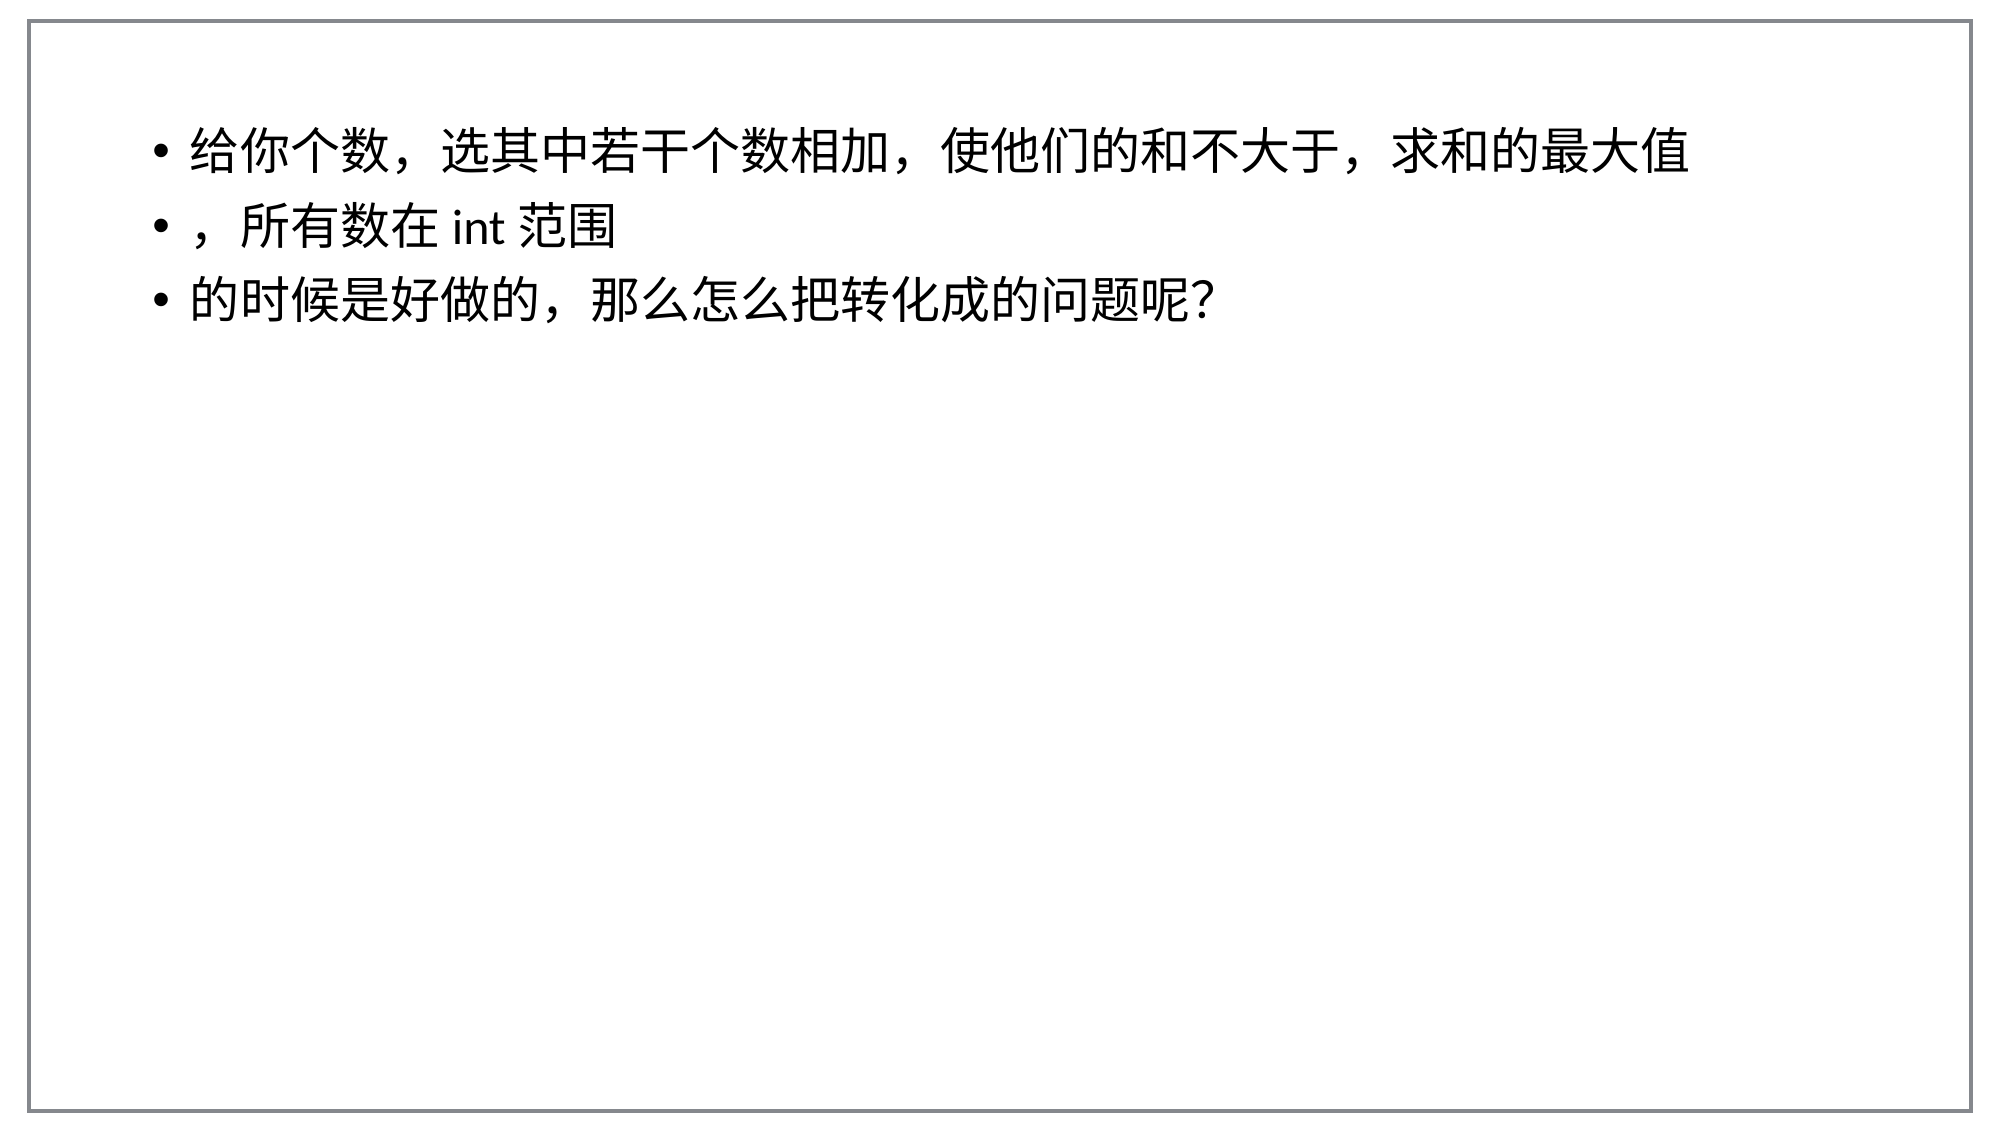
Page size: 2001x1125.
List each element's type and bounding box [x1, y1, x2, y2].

text_box [29, 20, 1971, 1111]
